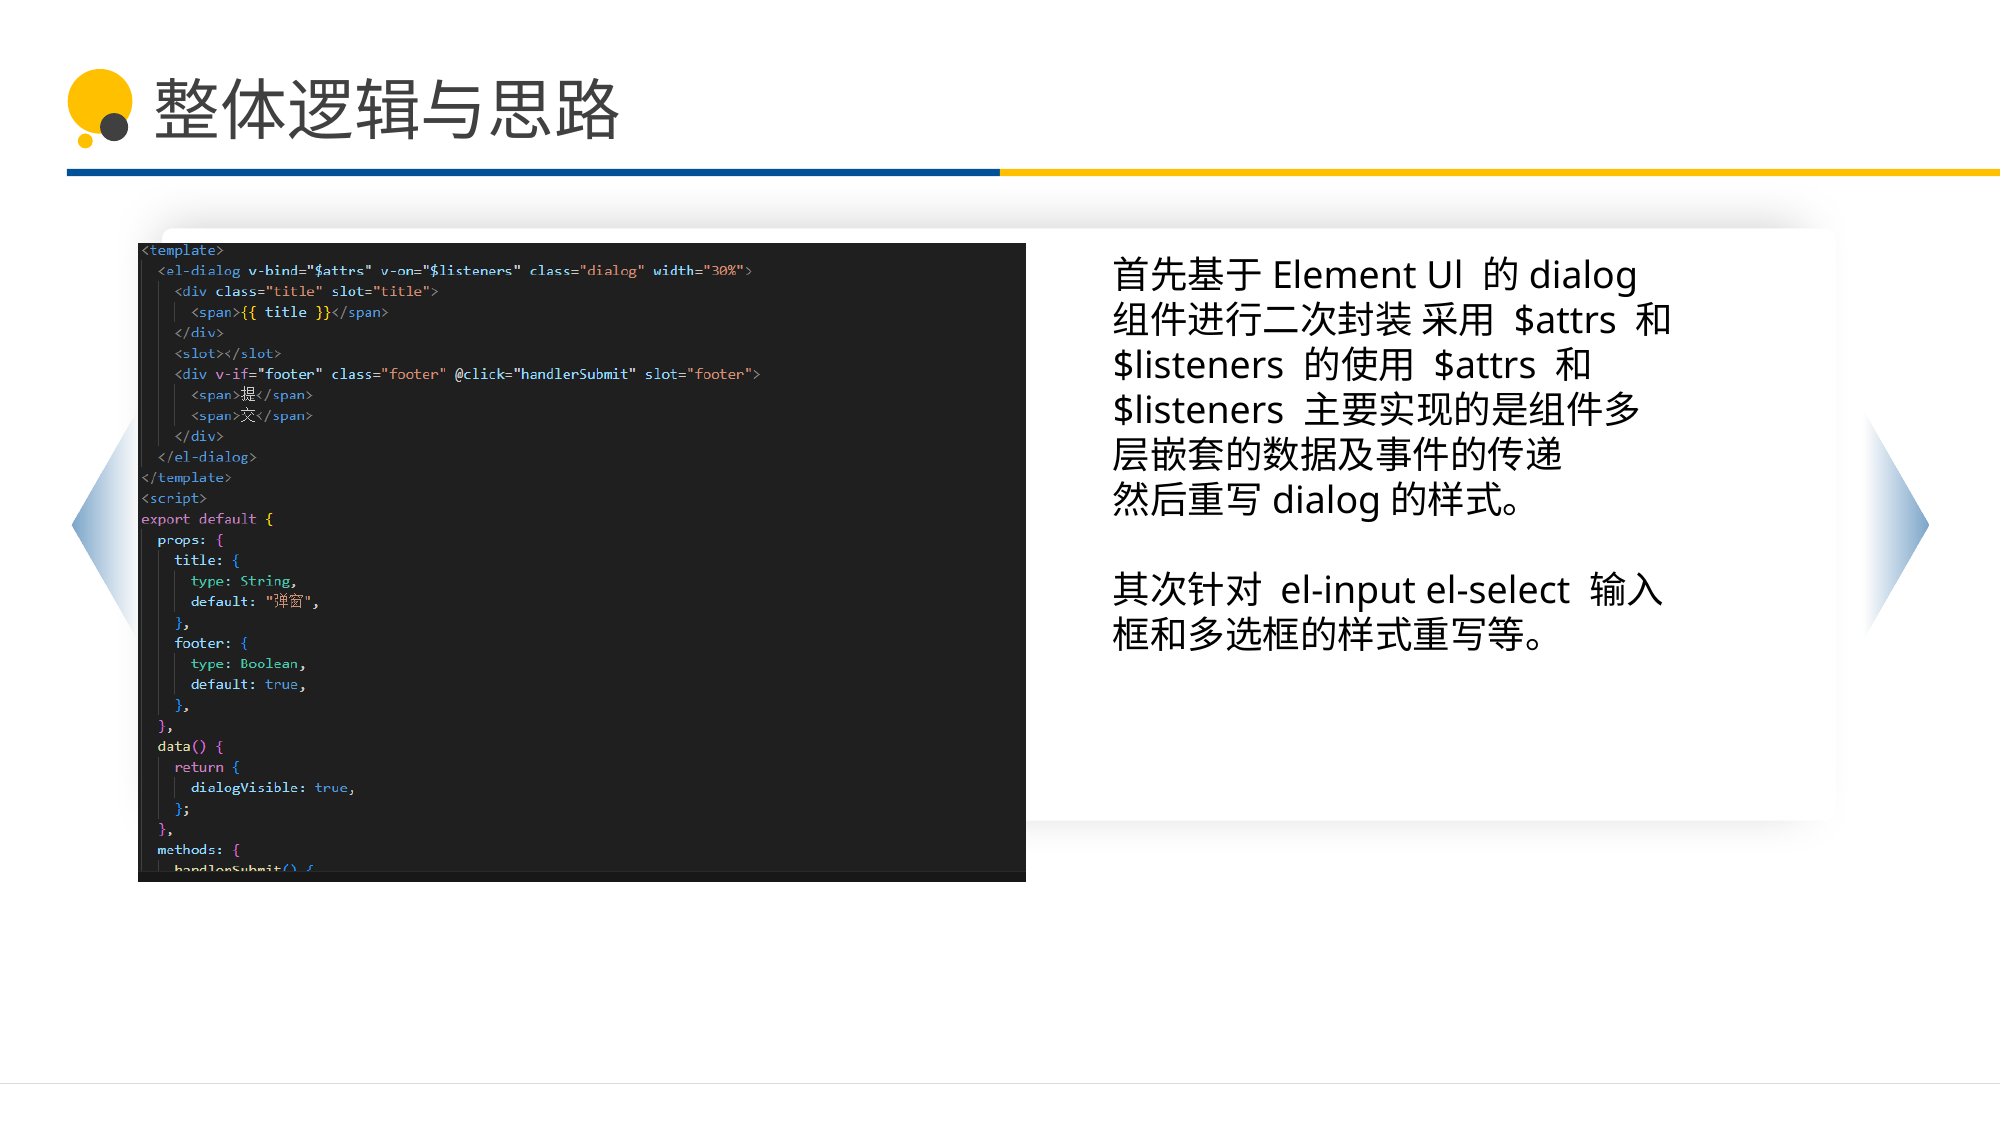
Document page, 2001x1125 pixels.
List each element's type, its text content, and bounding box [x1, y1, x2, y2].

title 整体逻辑与思路 [138, 4, 1457, 222]
picture [138, 243, 1026, 882]
text_box 首先基于Element Ul 的dialog 组件进行二次封装 采用 $attrs 和 $listeners 的使用 $attrs 和 $listeners 主要实现的是组件多层嵌套的数据及事件的传递 然后重写dialog的样式。 其次针对 el-input el-select 输入框和多选框的样式重写等。 [1098, 243, 1690, 664]
